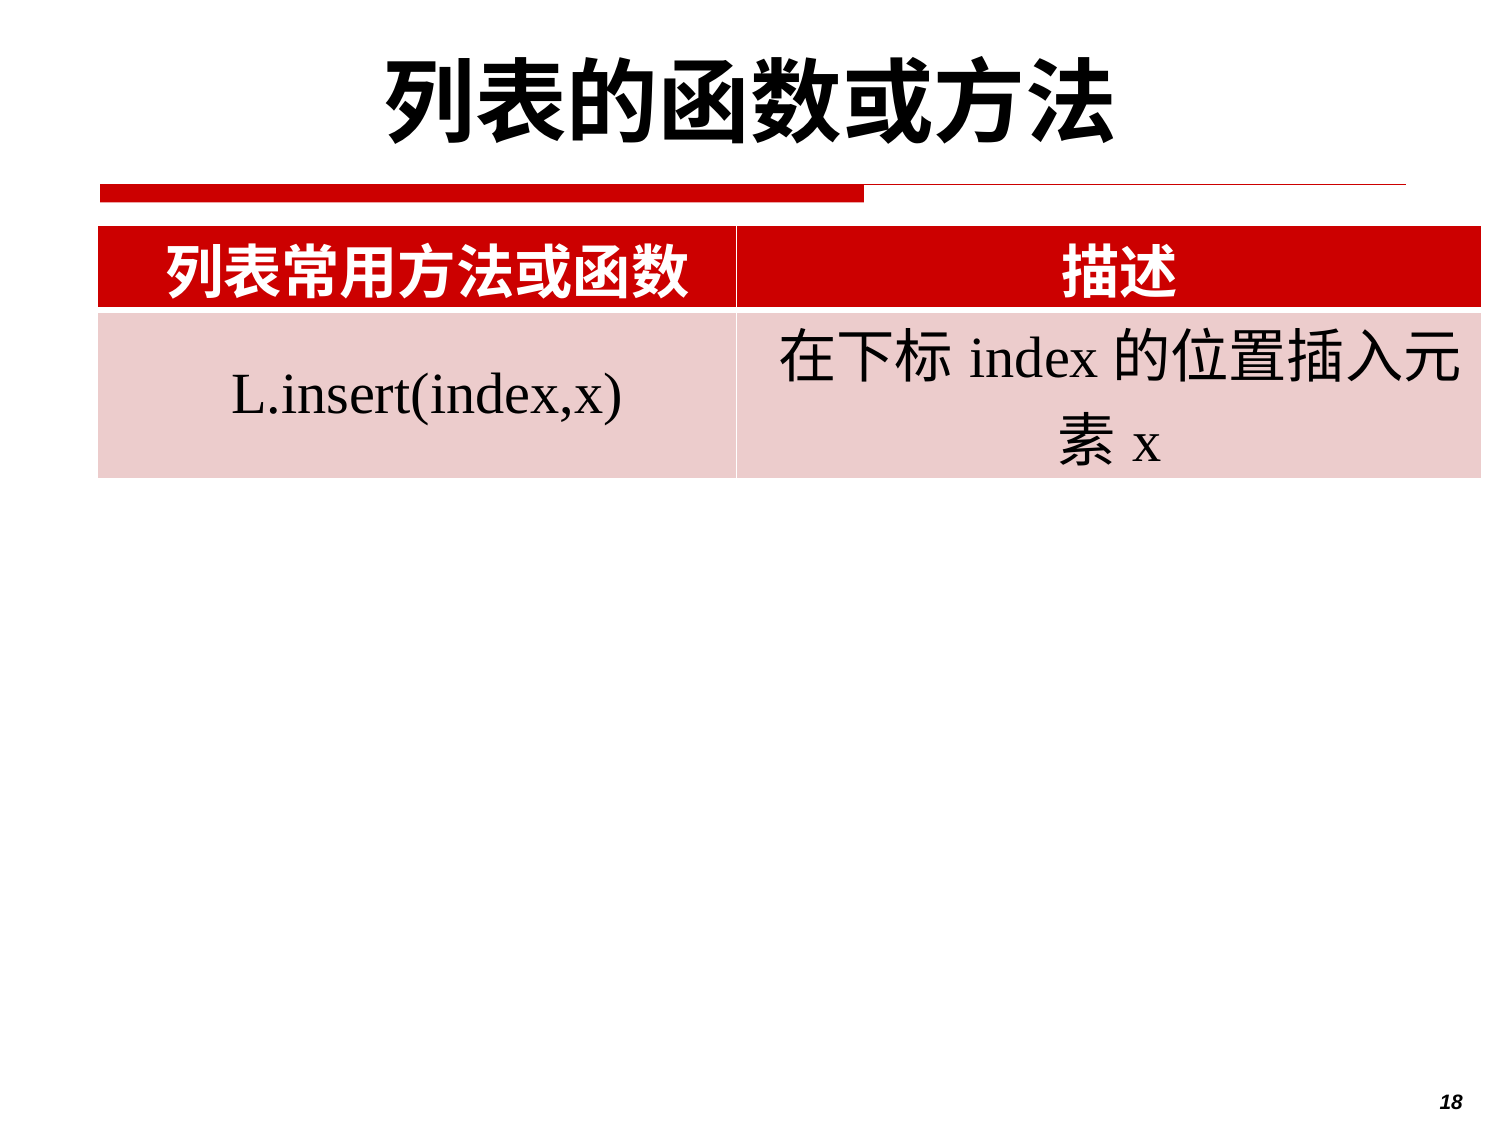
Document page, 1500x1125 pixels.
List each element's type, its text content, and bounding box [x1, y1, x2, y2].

table_cell 在下标index的位置插入元素x [737, 313, 1481, 478]
table_header 列表常用方法或函数 [98, 226, 736, 307]
title 列表的函数或方法 [94, 50, 1407, 161]
table_cell L.insert(index,x) [98, 313, 736, 478]
slide_number 18 [1337, 1053, 1463, 1114]
table_header 描述 [737, 226, 1481, 307]
